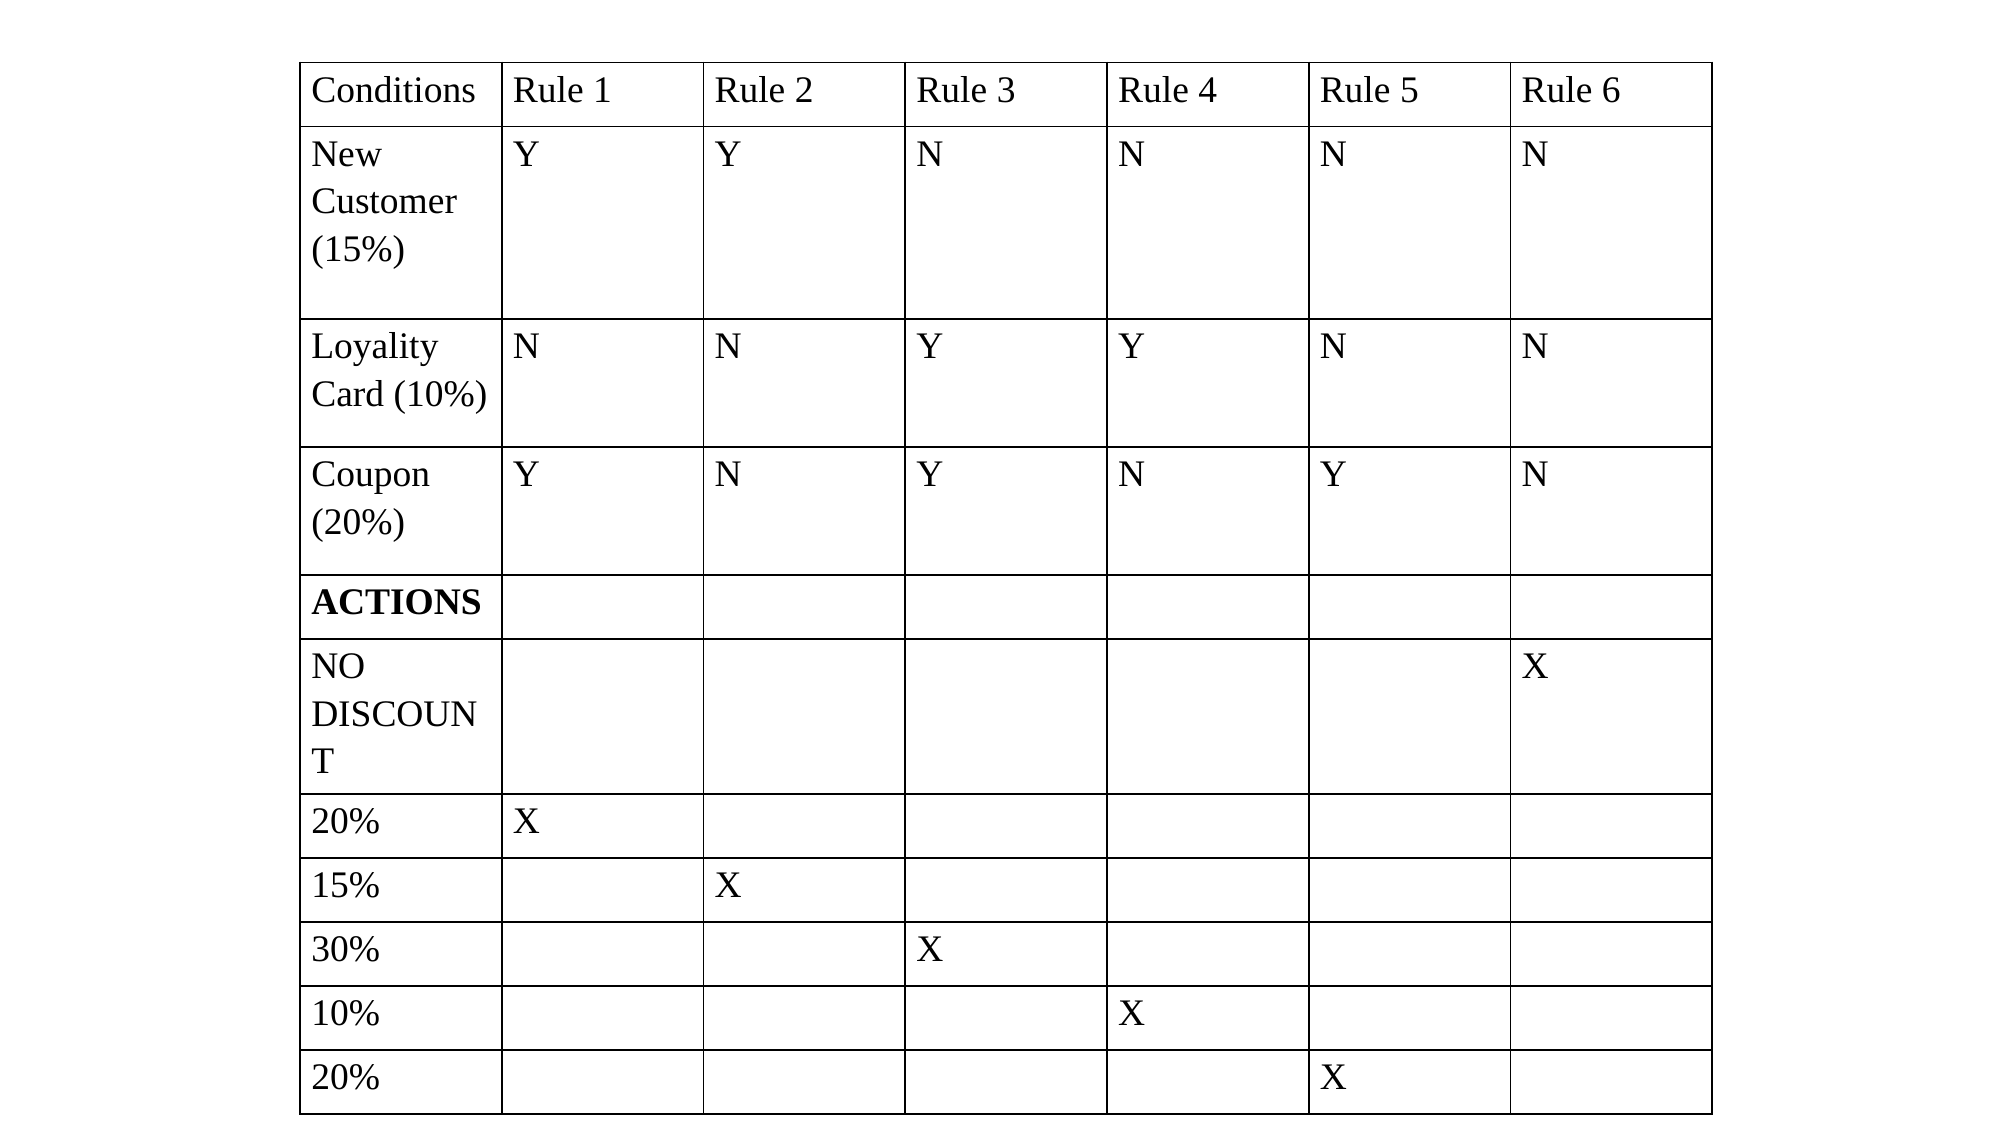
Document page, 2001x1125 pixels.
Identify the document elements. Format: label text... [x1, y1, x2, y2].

table_cell [503, 640, 703, 793]
table_cell [1511, 576, 1711, 638]
table_cell [906, 859, 1106, 921]
table_cell 10% [301, 987, 501, 1049]
table_cell Y [1310, 448, 1510, 574]
table_cell N [1511, 320, 1711, 446]
table_cell N [906, 127, 1106, 318]
table_cell [503, 859, 703, 921]
table_cell Y [704, 127, 904, 318]
table_cell [1310, 795, 1510, 857]
table_cell [704, 987, 904, 1049]
table_cell [503, 987, 703, 1049]
table_header Rule 1 [503, 63, 703, 126]
table_cell N [704, 448, 904, 574]
table_cell Y [503, 127, 703, 318]
table_cell [1108, 640, 1308, 793]
table_cell New Customer (15%) [301, 127, 501, 318]
table_cell X [1310, 1051, 1510, 1113]
table_cell X [704, 859, 904, 921]
table_cell X [906, 923, 1106, 985]
table_cell [1108, 923, 1308, 985]
table_cell N [1310, 320, 1510, 446]
table_cell Y [906, 448, 1106, 574]
table_cell [1310, 987, 1510, 1049]
table_cell N [503, 320, 703, 446]
table_cell N [1511, 127, 1711, 318]
table_cell NO DISCOUNT [301, 640, 501, 793]
table_cell 30% [301, 923, 501, 985]
table_cell [906, 987, 1106, 1049]
table_cell N [1108, 448, 1308, 574]
table_cell [906, 640, 1106, 793]
table_cell [1310, 923, 1510, 985]
table_cell [1511, 923, 1711, 985]
table_cell [1108, 1051, 1308, 1113]
table_cell Loyality Card (10%) [301, 320, 501, 446]
table_cell Y [1108, 320, 1308, 446]
table_cell [1511, 1051, 1711, 1113]
table_cell [704, 1051, 904, 1113]
table_cell [906, 576, 1106, 638]
table_header Rule 4 [1108, 63, 1308, 126]
table_header Rule 6 [1511, 63, 1711, 126]
table_cell [1511, 859, 1711, 921]
table_cell [1108, 576, 1308, 638]
table_cell [503, 1051, 703, 1113]
table_cell [1511, 987, 1711, 1049]
table_cell [1511, 795, 1711, 857]
table_cell [1108, 795, 1308, 857]
table_cell Y [906, 320, 1106, 446]
table_cell 15% [301, 859, 501, 921]
table_cell [1310, 640, 1510, 793]
table_cell [906, 795, 1106, 857]
table_cell N [704, 320, 904, 446]
table_cell [503, 923, 703, 985]
table_cell [1310, 859, 1510, 921]
table_cell 20% [301, 1051, 501, 1113]
table_cell N [1310, 127, 1510, 318]
table_cell [503, 576, 703, 638]
table_cell Y [503, 448, 703, 574]
table_cell [906, 1051, 1106, 1113]
table_cell [704, 795, 904, 857]
table_cell N [1108, 127, 1308, 318]
table_cell ACTIONS [301, 576, 501, 638]
table_cell [1310, 576, 1510, 638]
table_cell [704, 923, 904, 985]
table_header Rule 3 [906, 63, 1106, 126]
table_cell [704, 640, 904, 793]
table_header Conditions [301, 63, 501, 126]
table_cell X [1511, 640, 1711, 793]
table_cell N [1511, 448, 1711, 574]
table_header Rule 2 [704, 63, 904, 126]
table_cell [704, 576, 904, 638]
table_cell X [1108, 987, 1308, 1049]
table_cell 20% [301, 795, 501, 857]
table_header Rule 5 [1310, 63, 1510, 126]
table_cell [1108, 859, 1308, 921]
table_cell Coupon (20%) [301, 448, 501, 574]
table_cell X [503, 795, 703, 857]
